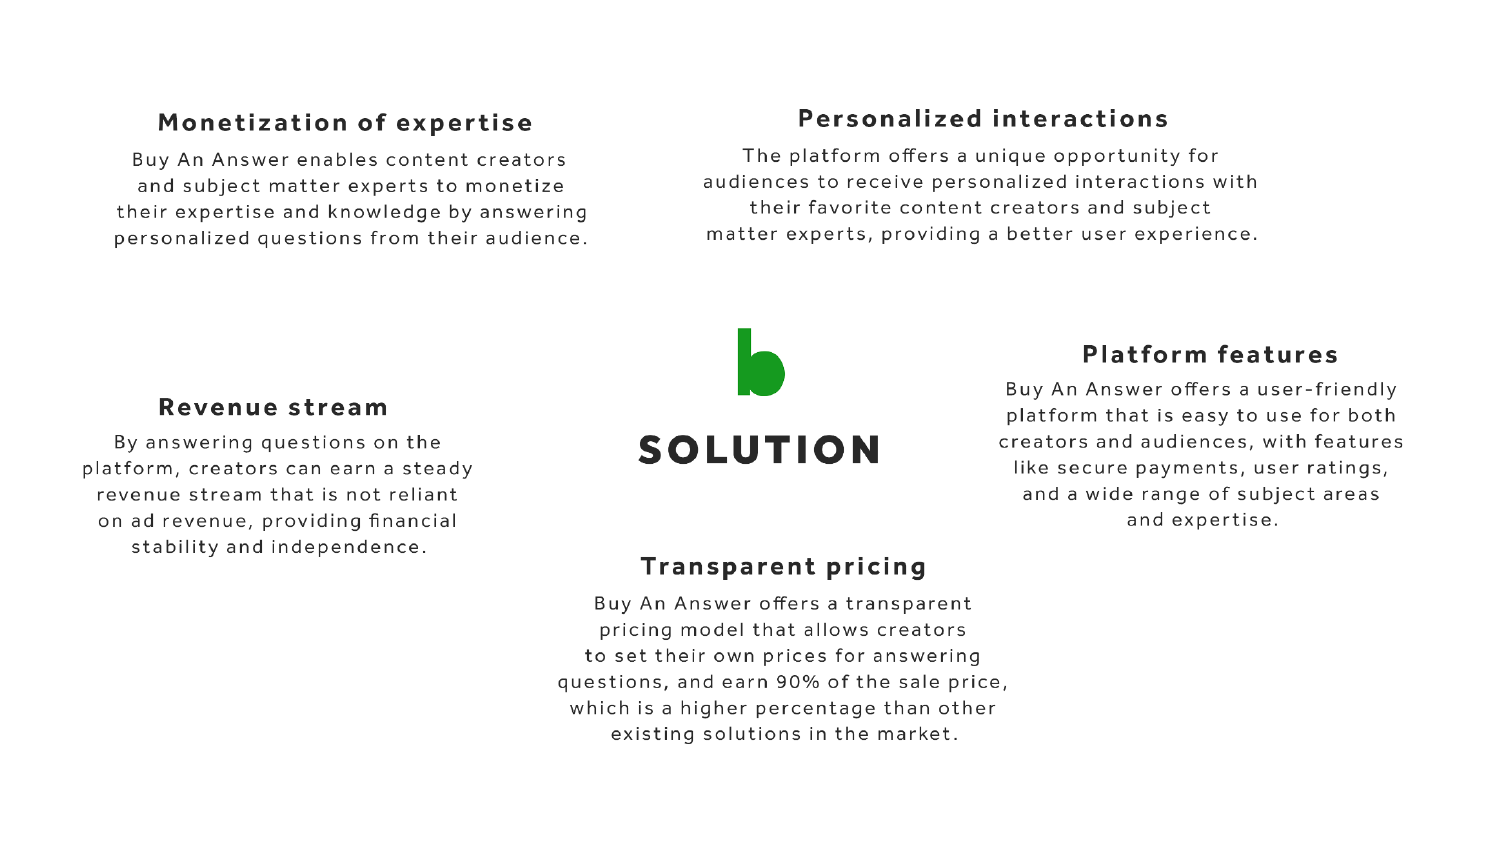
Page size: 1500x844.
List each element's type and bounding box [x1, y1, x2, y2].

picture [24, 24, 1437, 819]
